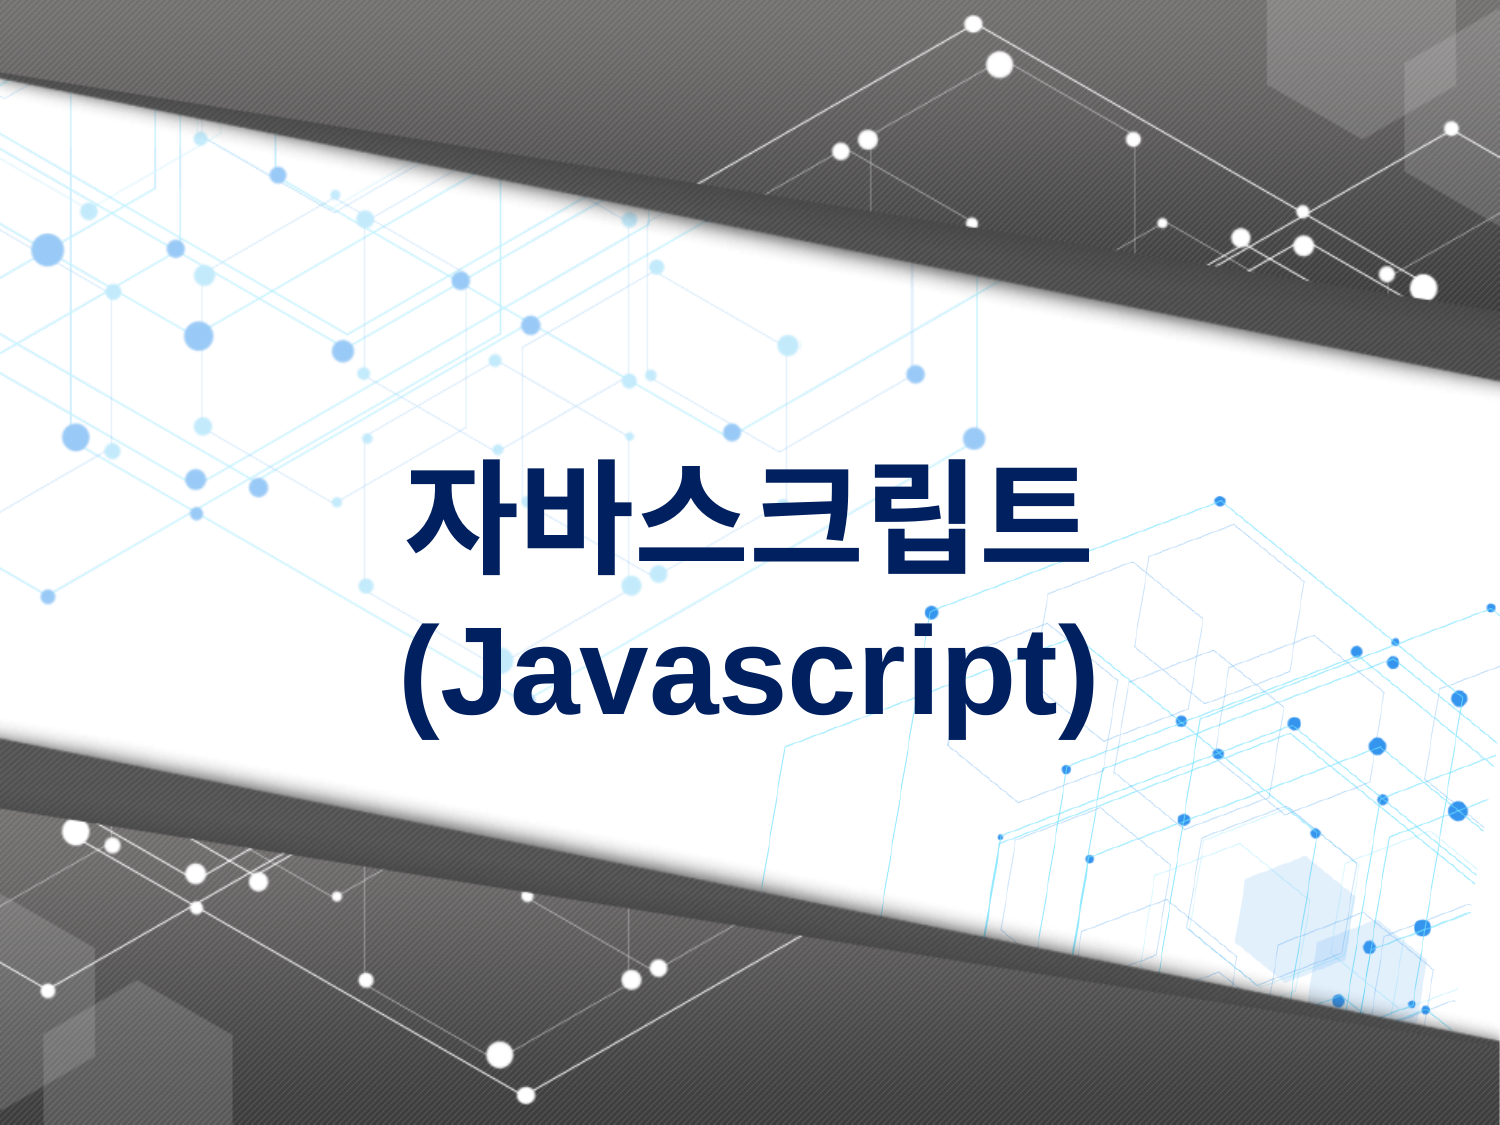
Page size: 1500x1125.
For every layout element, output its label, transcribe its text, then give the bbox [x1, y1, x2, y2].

title 자바스크립트 (Javascript) [187, 432, 1313, 751]
picture [0, 0, 1500, 1125]
